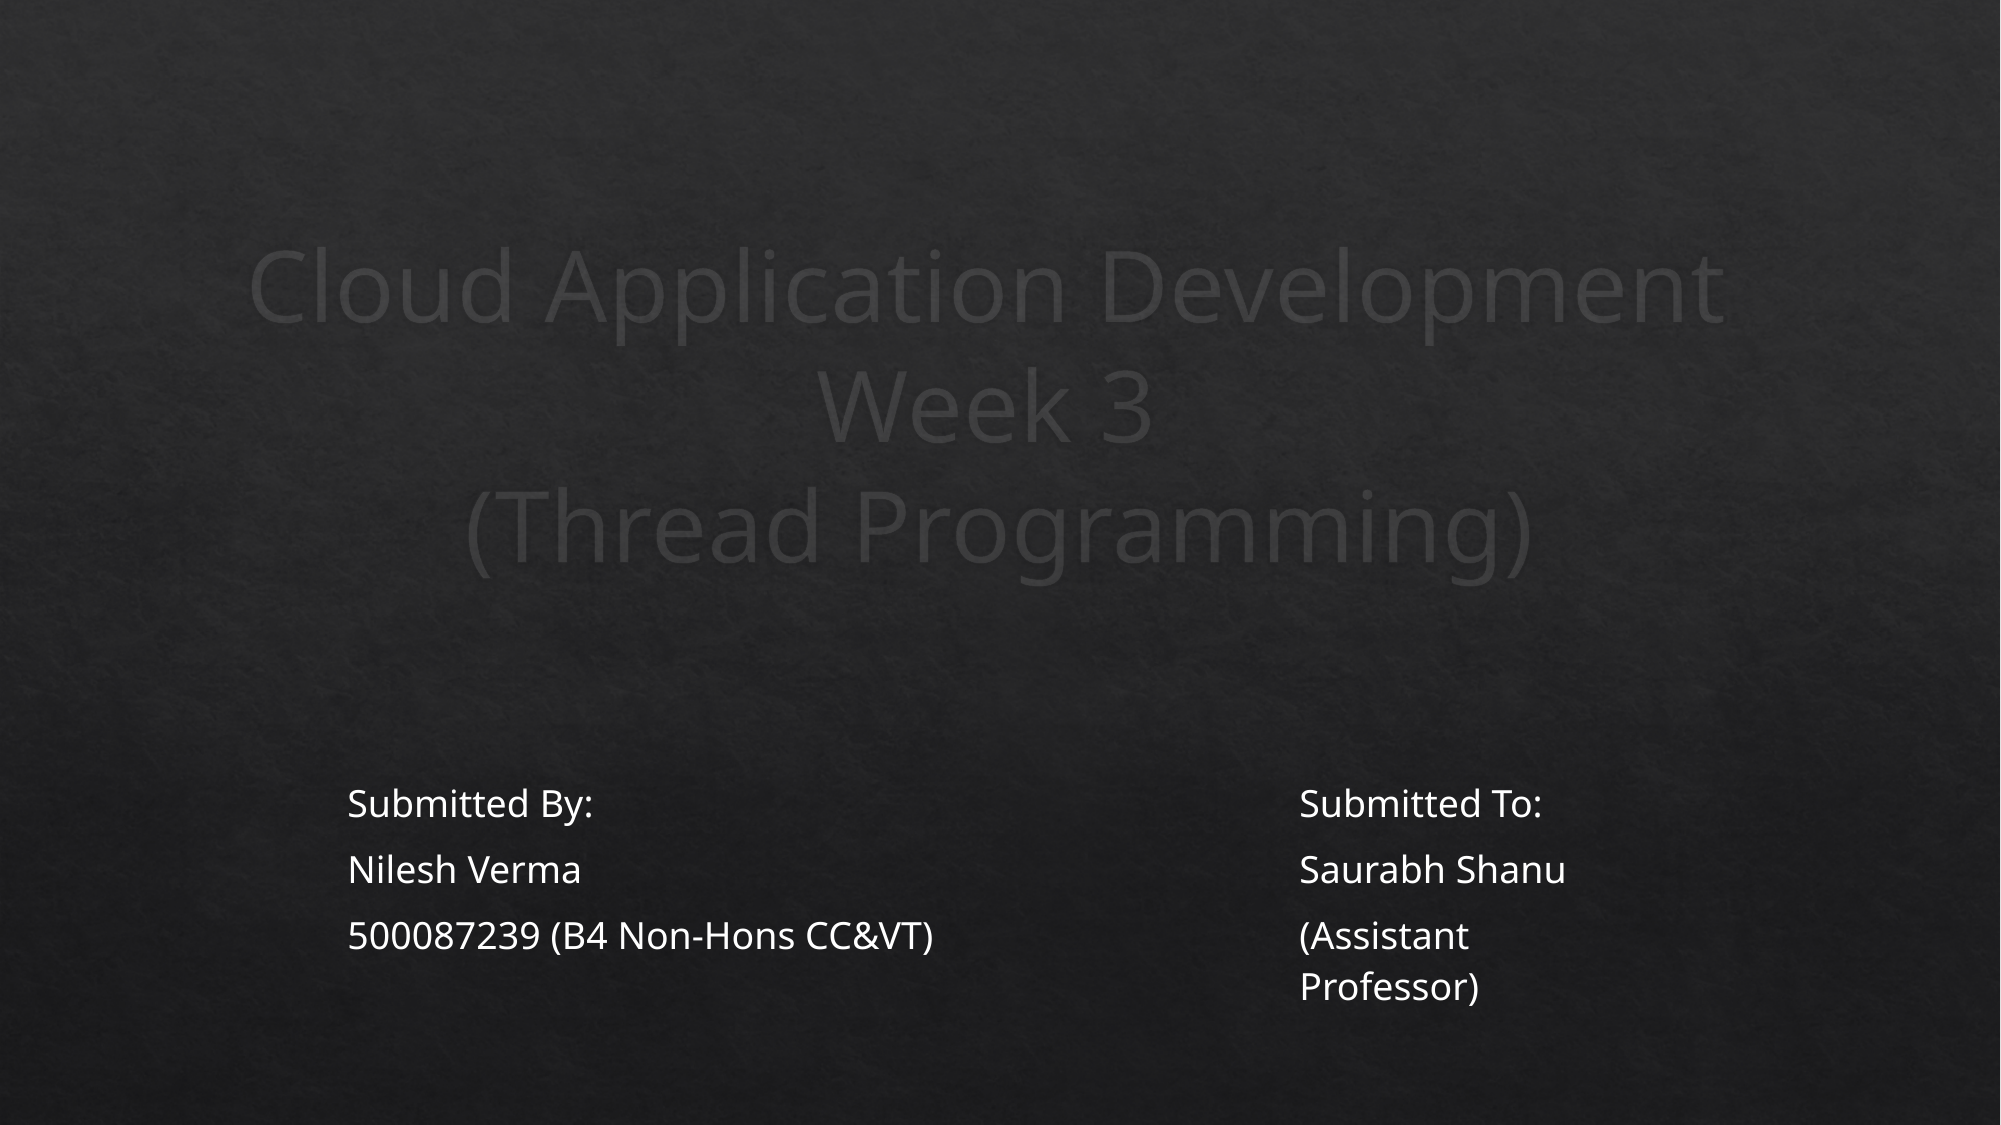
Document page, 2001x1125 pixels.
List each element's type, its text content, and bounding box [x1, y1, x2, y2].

table_cell Saurabh Shanu [1284, 836, 1666, 902]
title Cloud Application Development Week 3 (Thread Programming) [224, 201, 1774, 591]
table_header Submitted To: [1284, 770, 1666, 836]
table_cell (Assistant Professor) [1284, 902, 1666, 1019]
table_cell Nilesh Verma [332, 836, 1284, 902]
table_cell 500087239 (B4 Non-Hons CC&VT) [332, 902, 1284, 1019]
table_header Submitted By: [332, 770, 1284, 836]
